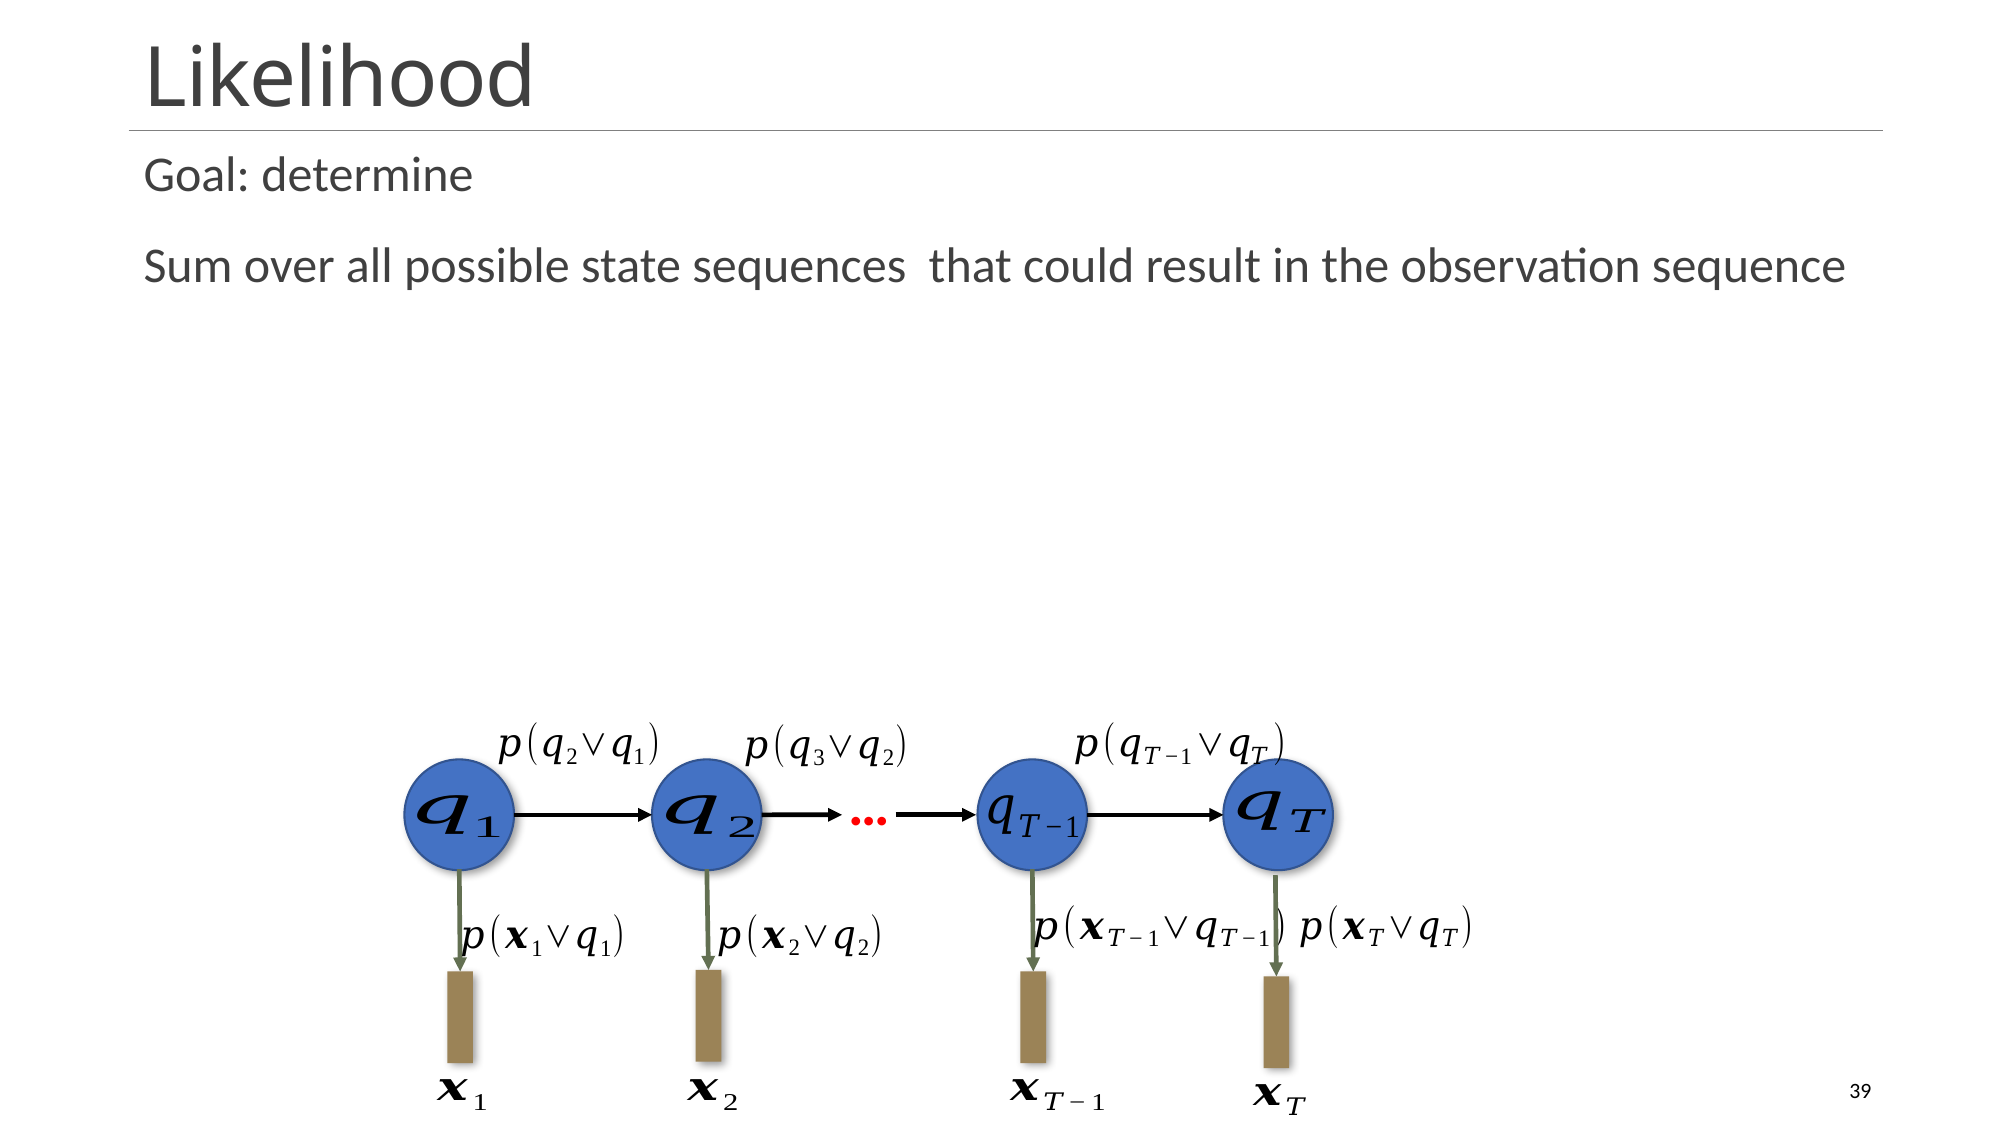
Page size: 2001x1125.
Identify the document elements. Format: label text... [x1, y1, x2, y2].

text_box [977, 759, 1088, 871]
text_box [1223, 759, 1333, 871]
title Likelihood [128, 19, 1883, 131]
text_box [694, 969, 723, 1063]
text_box [652, 759, 762, 871]
text_box … [834, 759, 938, 845]
slide_number 39 [1671, 1059, 1887, 1120]
text_box [404, 759, 514, 871]
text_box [706, 869, 710, 971]
text_box [1019, 970, 1047, 1064]
text_box [446, 970, 474, 1064]
text_box [1262, 975, 1290, 1069]
